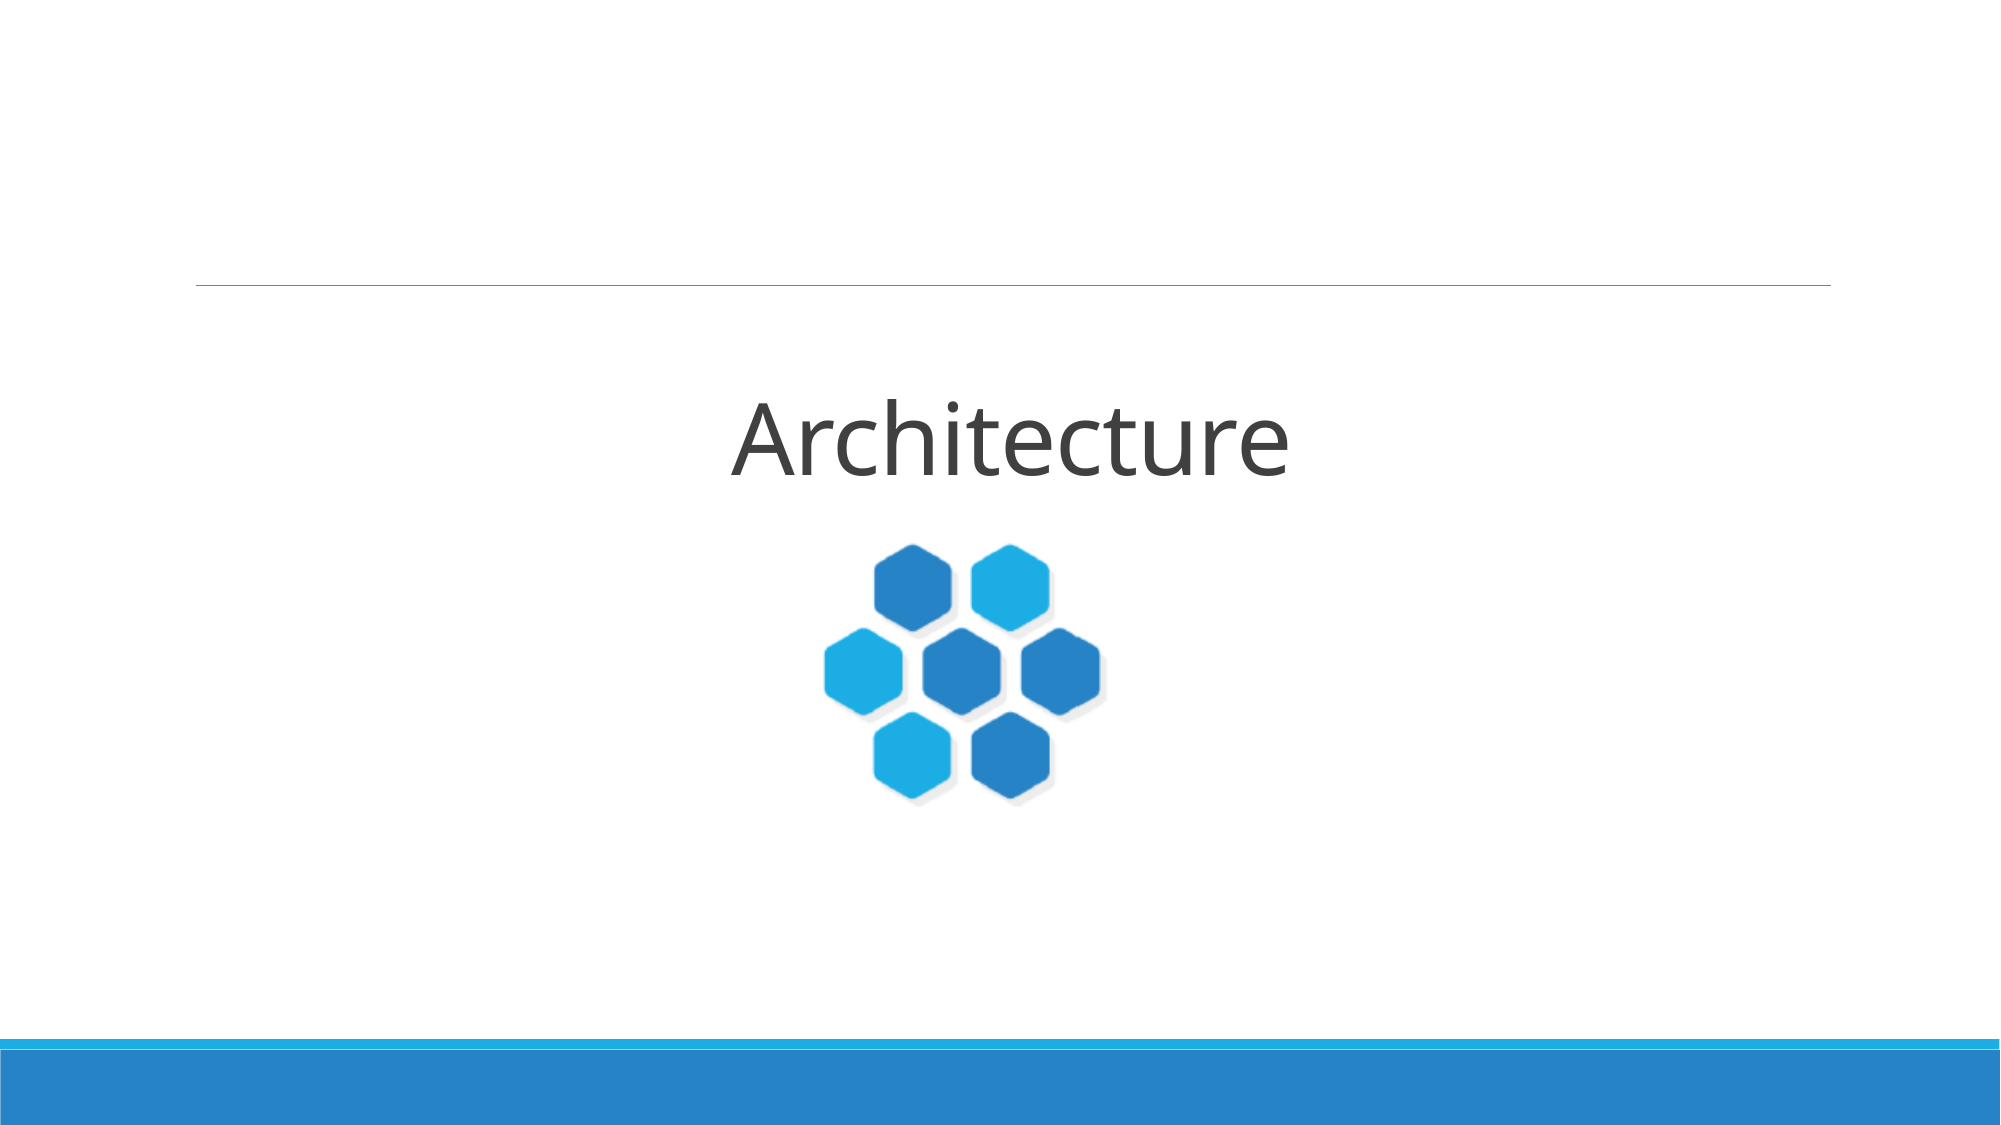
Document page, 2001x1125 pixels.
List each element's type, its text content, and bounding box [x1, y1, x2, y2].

title Architecture [716, 265, 2000, 504]
picture [801, 529, 1117, 808]
